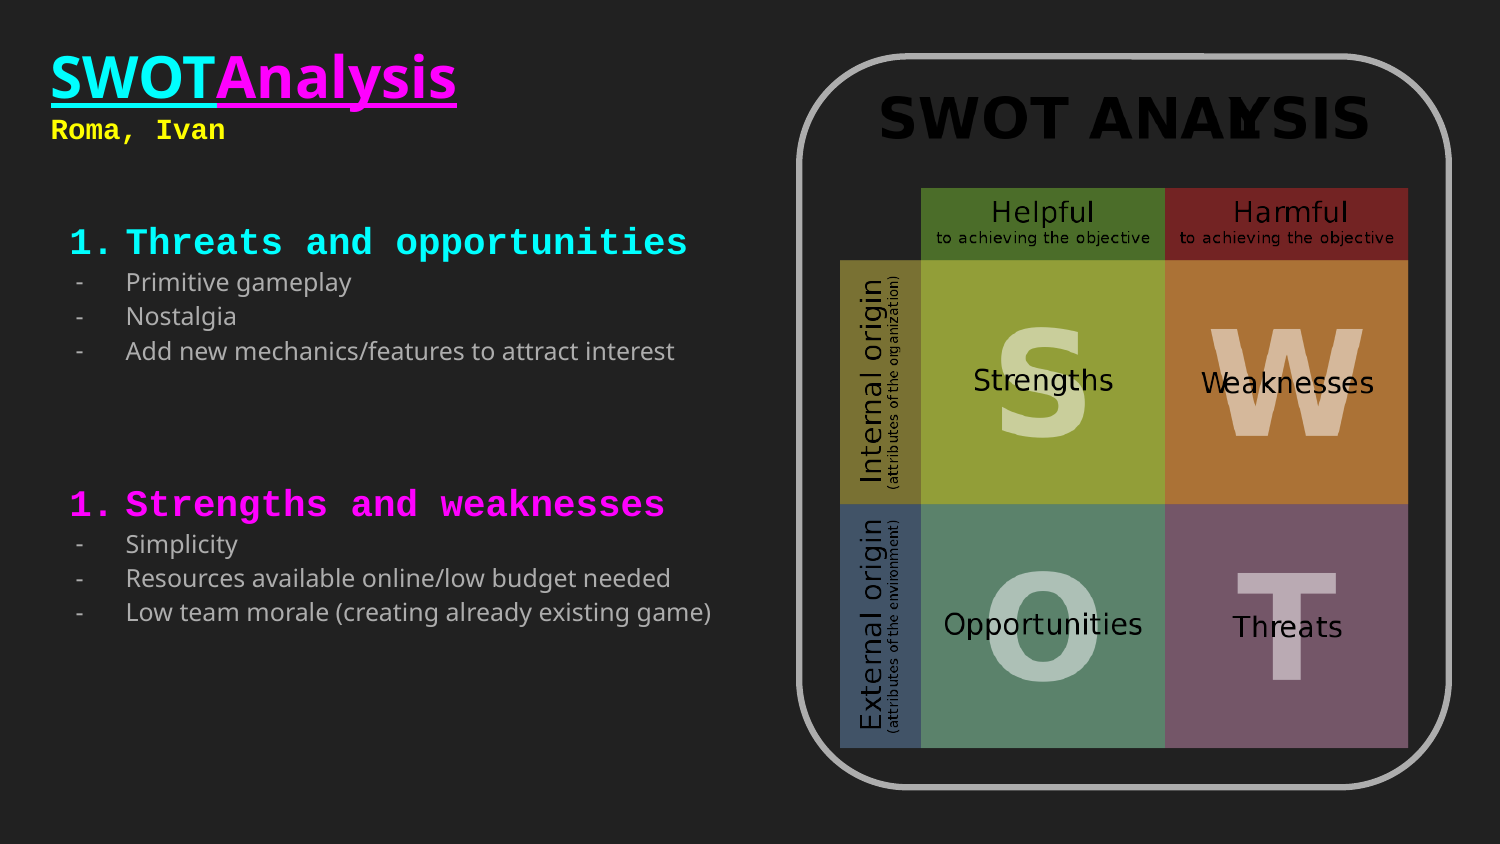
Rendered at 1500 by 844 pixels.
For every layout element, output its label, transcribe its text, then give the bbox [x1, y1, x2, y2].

picture [798, 56, 1450, 788]
title SWOTAnalysis Roma, Ivan [35, 25, 526, 166]
list Threats and opportunities Primitive gameplay Nostalgia Add new mechanics/features to attract interest Strengths and weaknesses Simplicity Resources available online/low budget needed Low team morale (creating already existing game) [35, 195, 759, 649]
